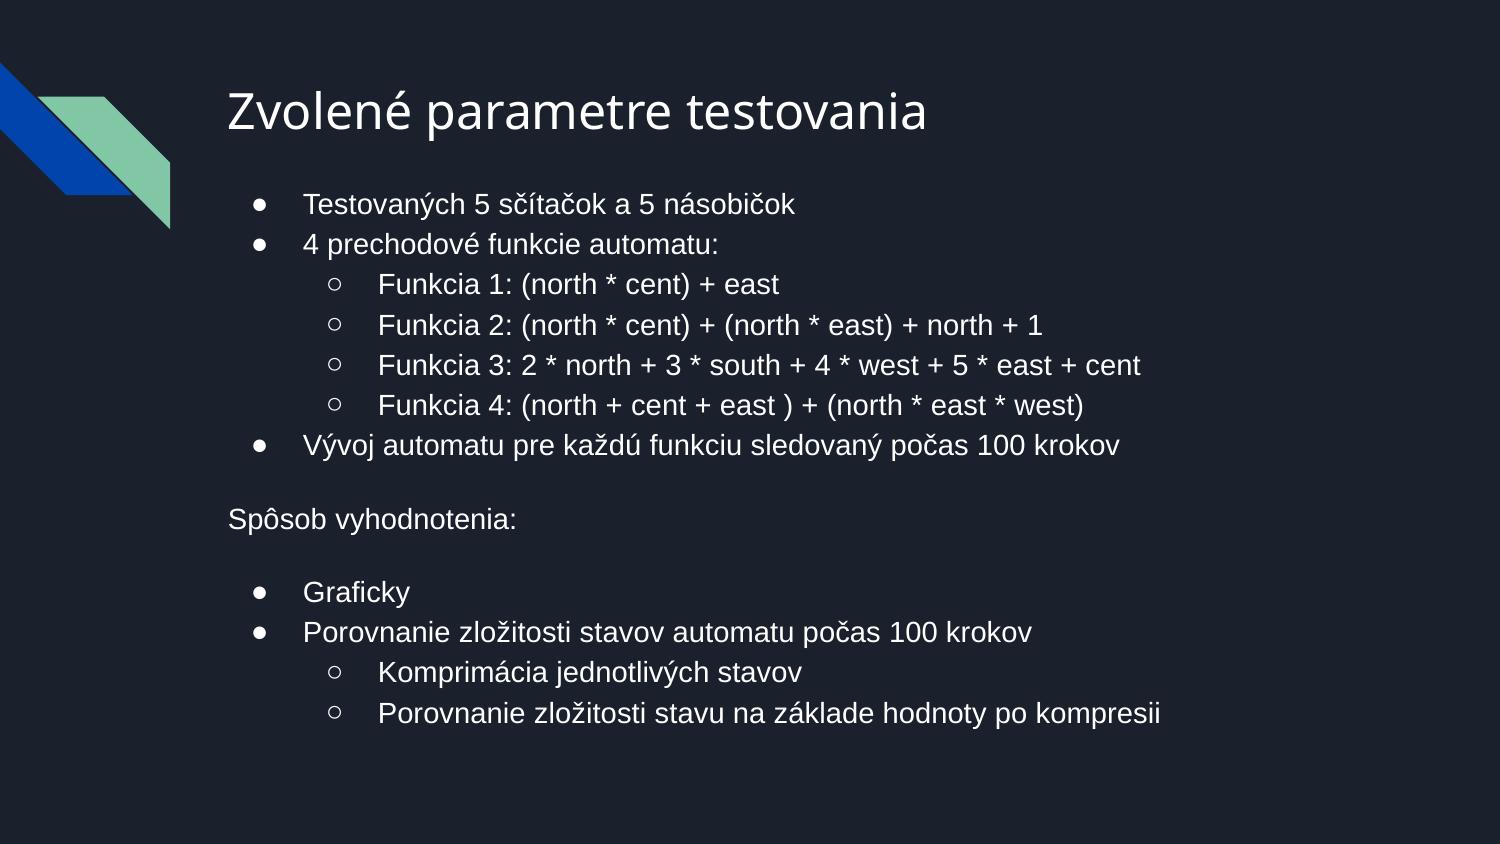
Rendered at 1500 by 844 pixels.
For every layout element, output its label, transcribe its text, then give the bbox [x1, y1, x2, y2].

title Zvolené parametre testovania [212, 64, 1368, 165]
list Testovaných 5 sčítačok a 5 násobičok 4 prechodové funkcie automatu: Funkcia 1: (north * cent) + east Funkcia 2: (north * cent) + (north * east) + north + 1 Funkcia 3: 2 * north + 3 * south + 4 * west + 5 * east + cent Funkcia 4: (north + cent + east ) + (north * east * west) Vývoj automatu pre každú funkciu sledovaný počas 100 krokov Spôsob vyhodnotenia: Graficky Porovnanie zložitosti stavov automatu počas 100 krokov Komprimácia jednotlivých stavov Porovnanie zložitosti stavu na základe hodnoty po kompresii [212, 165, 1368, 764]
